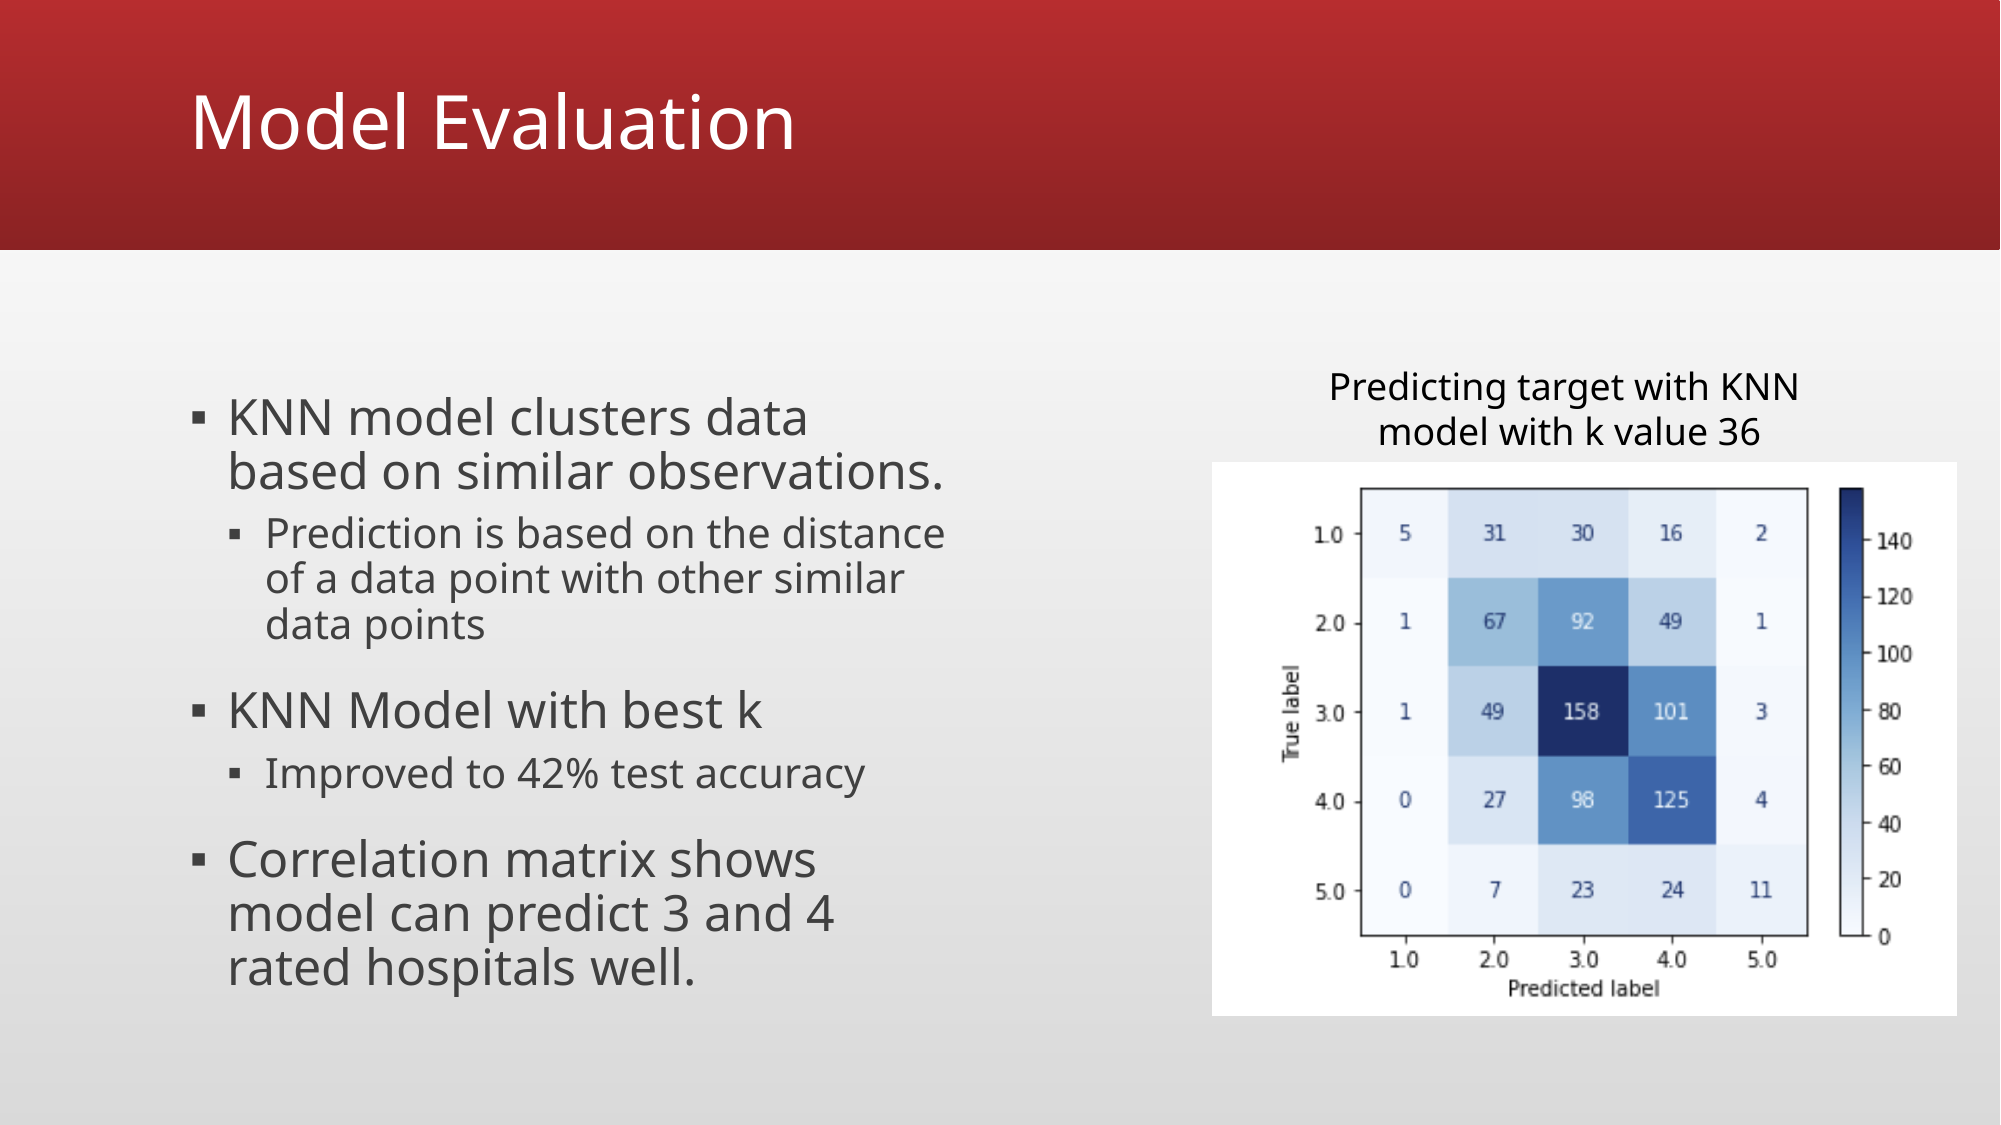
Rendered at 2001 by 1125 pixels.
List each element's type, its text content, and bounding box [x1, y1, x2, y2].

picture [1212, 462, 1957, 1016]
text_box Predicting target with KNN model with k value 36 [1213, 355, 1926, 461]
title Model Evaluation [174, 16, 1825, 234]
list KNN model clusters data based on similar observations. Prediction is based on the distance of a data point with other similar data points KNN Model with best k Improved to 42% test accuracy Correlation matrix shows model can predict 3 and 4 rated hospitals well. [174, 287, 963, 1038]
